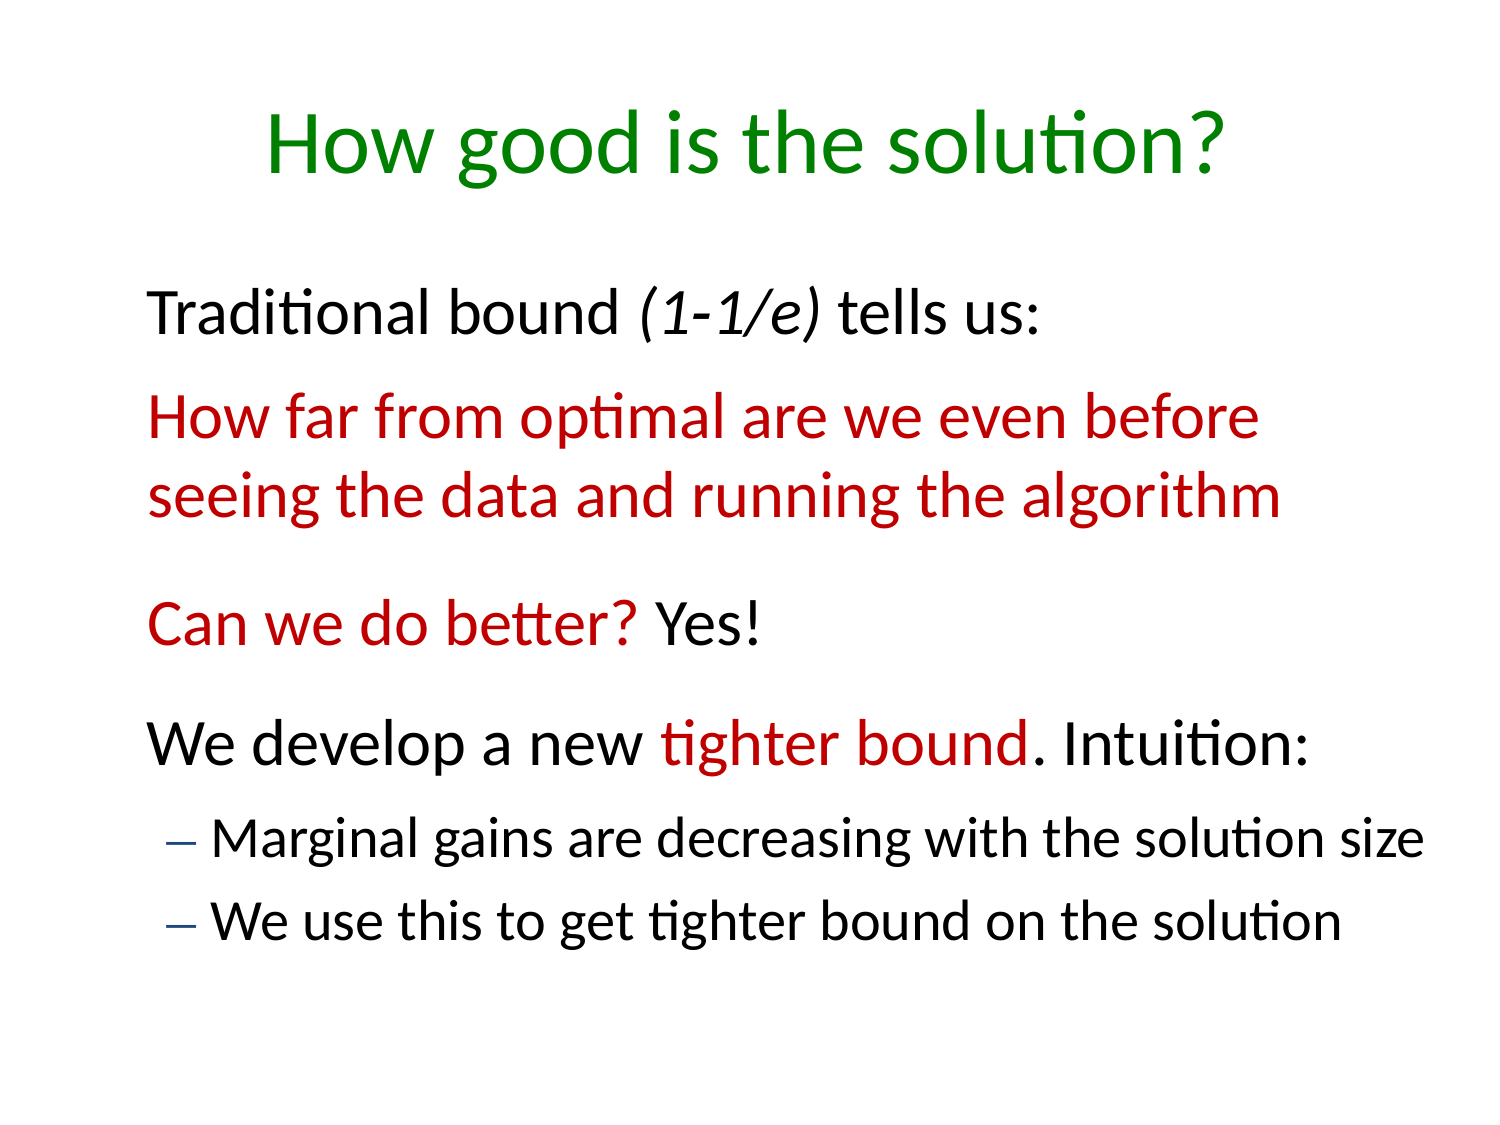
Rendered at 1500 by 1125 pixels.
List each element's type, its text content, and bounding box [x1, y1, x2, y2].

text_box We develop a new tighter bound. Intuition: [146, 714, 1312, 787]
text_box Traditional bound (1‐1/e) tells us: [146, 283, 1058, 356]
text_box – Marginal gains are decreasing with the solution size – We use this to get tighter bound on the solution [166, 810, 1427, 960]
text_box How good is the solution? [265, 102, 1231, 199]
text_box How far from optimal are we even before seeing the data and running the algorithm Can we do better? Yes! [147, 387, 1284, 666]
